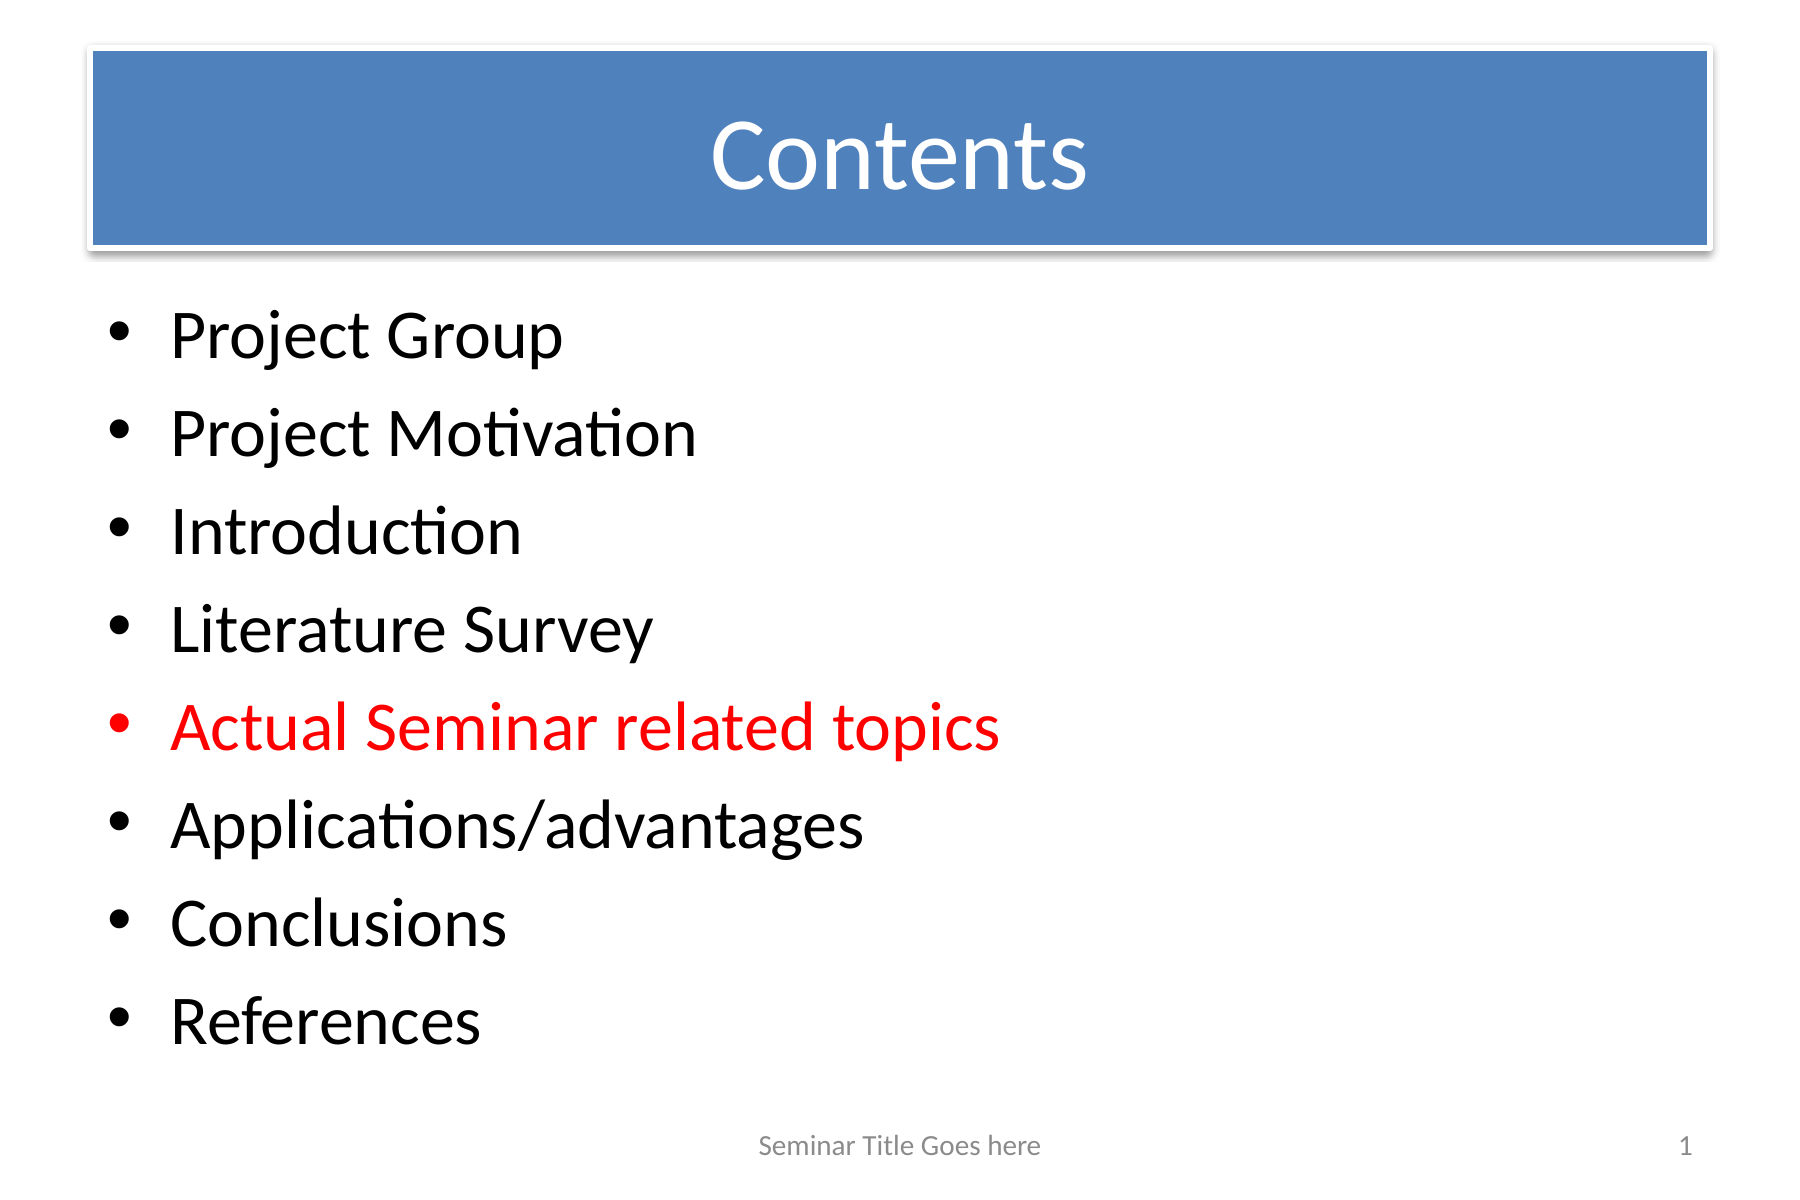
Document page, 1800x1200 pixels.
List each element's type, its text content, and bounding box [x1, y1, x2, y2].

title Contents [87, 45, 1713, 251]
slide_number 1 [1290, 1112, 1710, 1177]
list Project Group Project Motivation Introduction Literature Survey Actual Seminar related topics Applications/advantages Conclusions References [90, 279, 1710, 1072]
footer Seminar Title Goes here [615, 1112, 1185, 1177]
